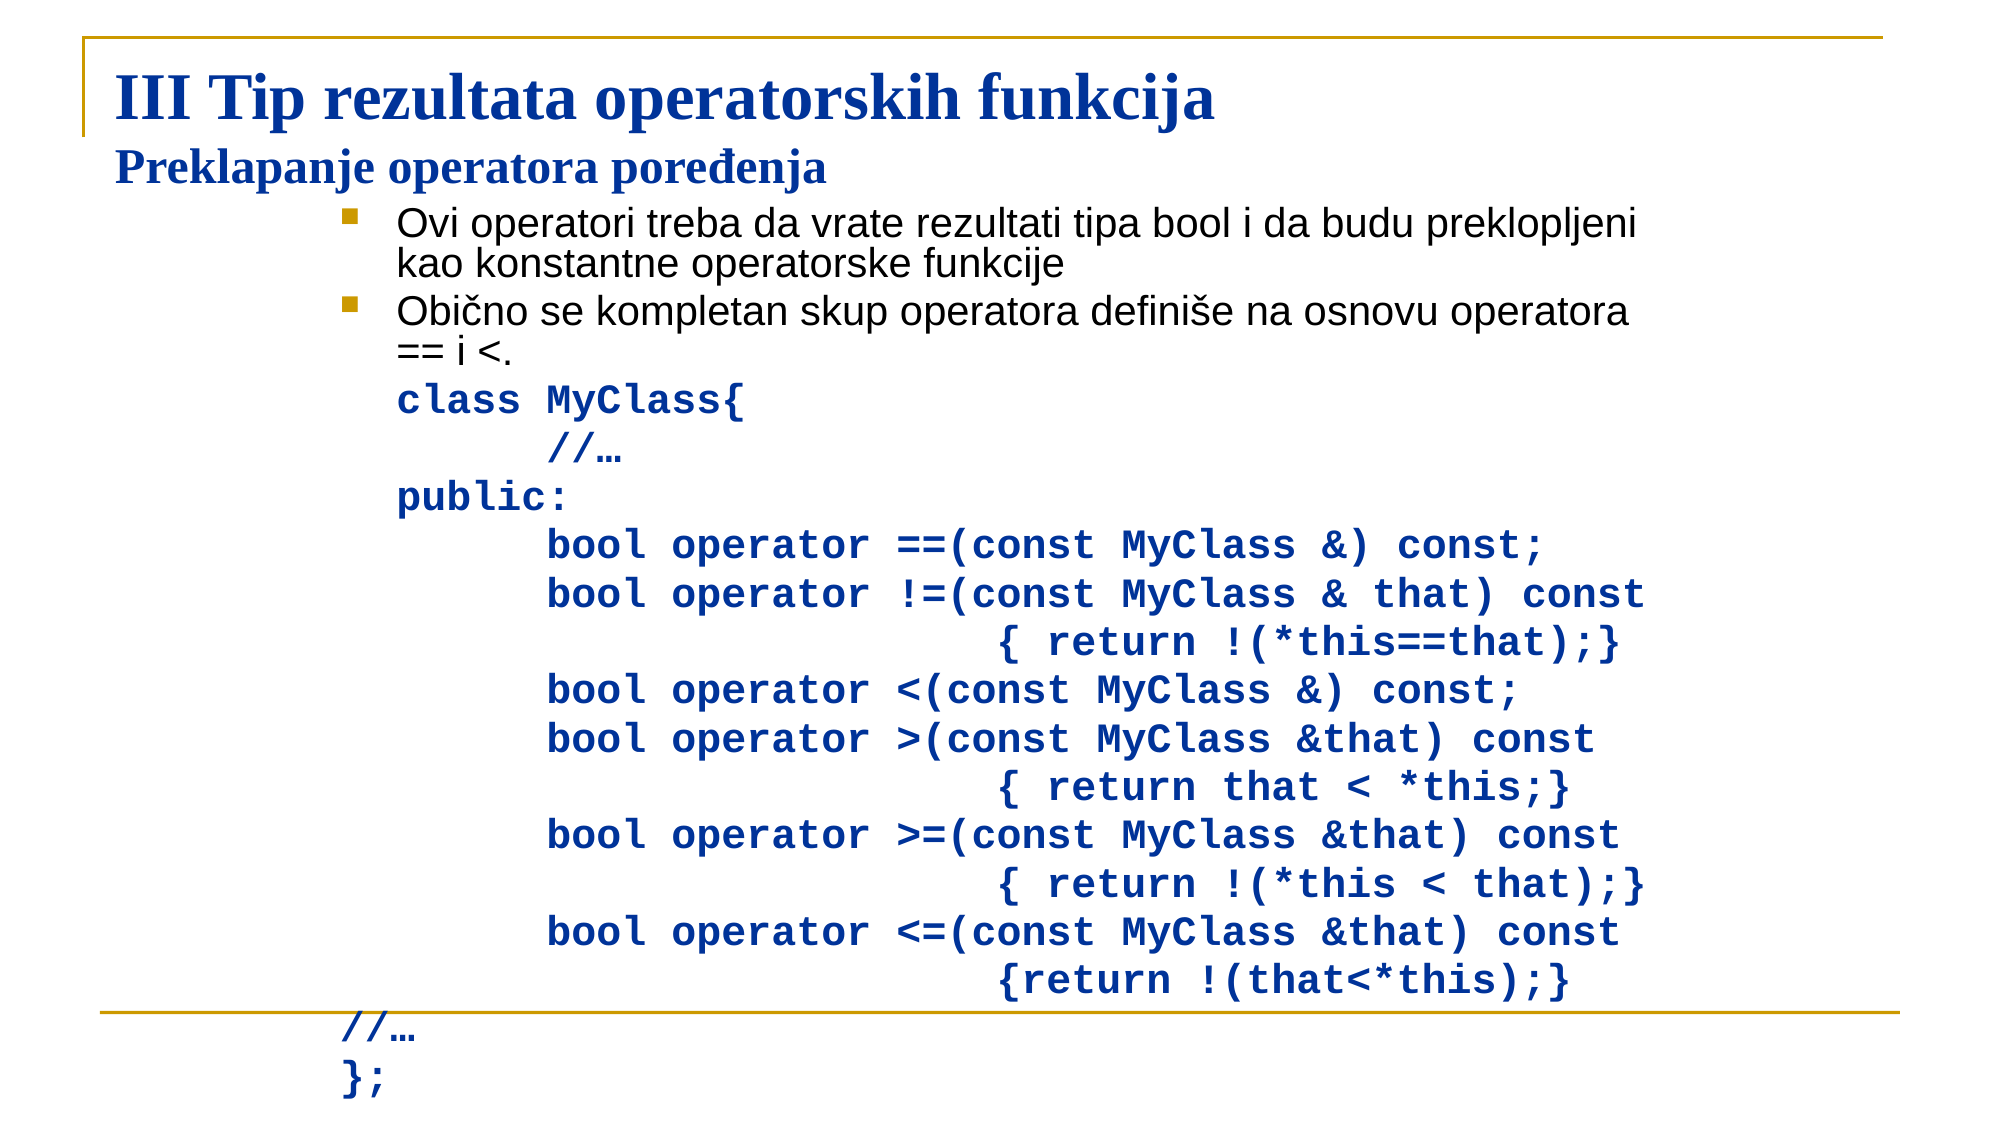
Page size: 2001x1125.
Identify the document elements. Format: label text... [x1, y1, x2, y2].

list Ovi operatori treba da vrate rezultati tipa bool i da budu preklopljeni kao konstantne operatorske funkcije Obično se kompletan skup operatora definiše na osnovu operatora == i <. class MyClass{ //… public: bool operator ==(const MyClass &) const; bool operator !=(const MyClass & that) const { return !(*this==that);} bool operator <(const MyClass &) const; bool operator >(const MyClass &that) const { return that < *this;} bool operator >=(const MyClass &that) const { return !(*this < that);} bool operator <=(const MyClass &that) const {return !(that<*this);} //… }; [324, 197, 1675, 835]
title III Tip rezultata operatorskih funkcija Preklapanje operatora poređenja [99, 45, 1900, 173]
